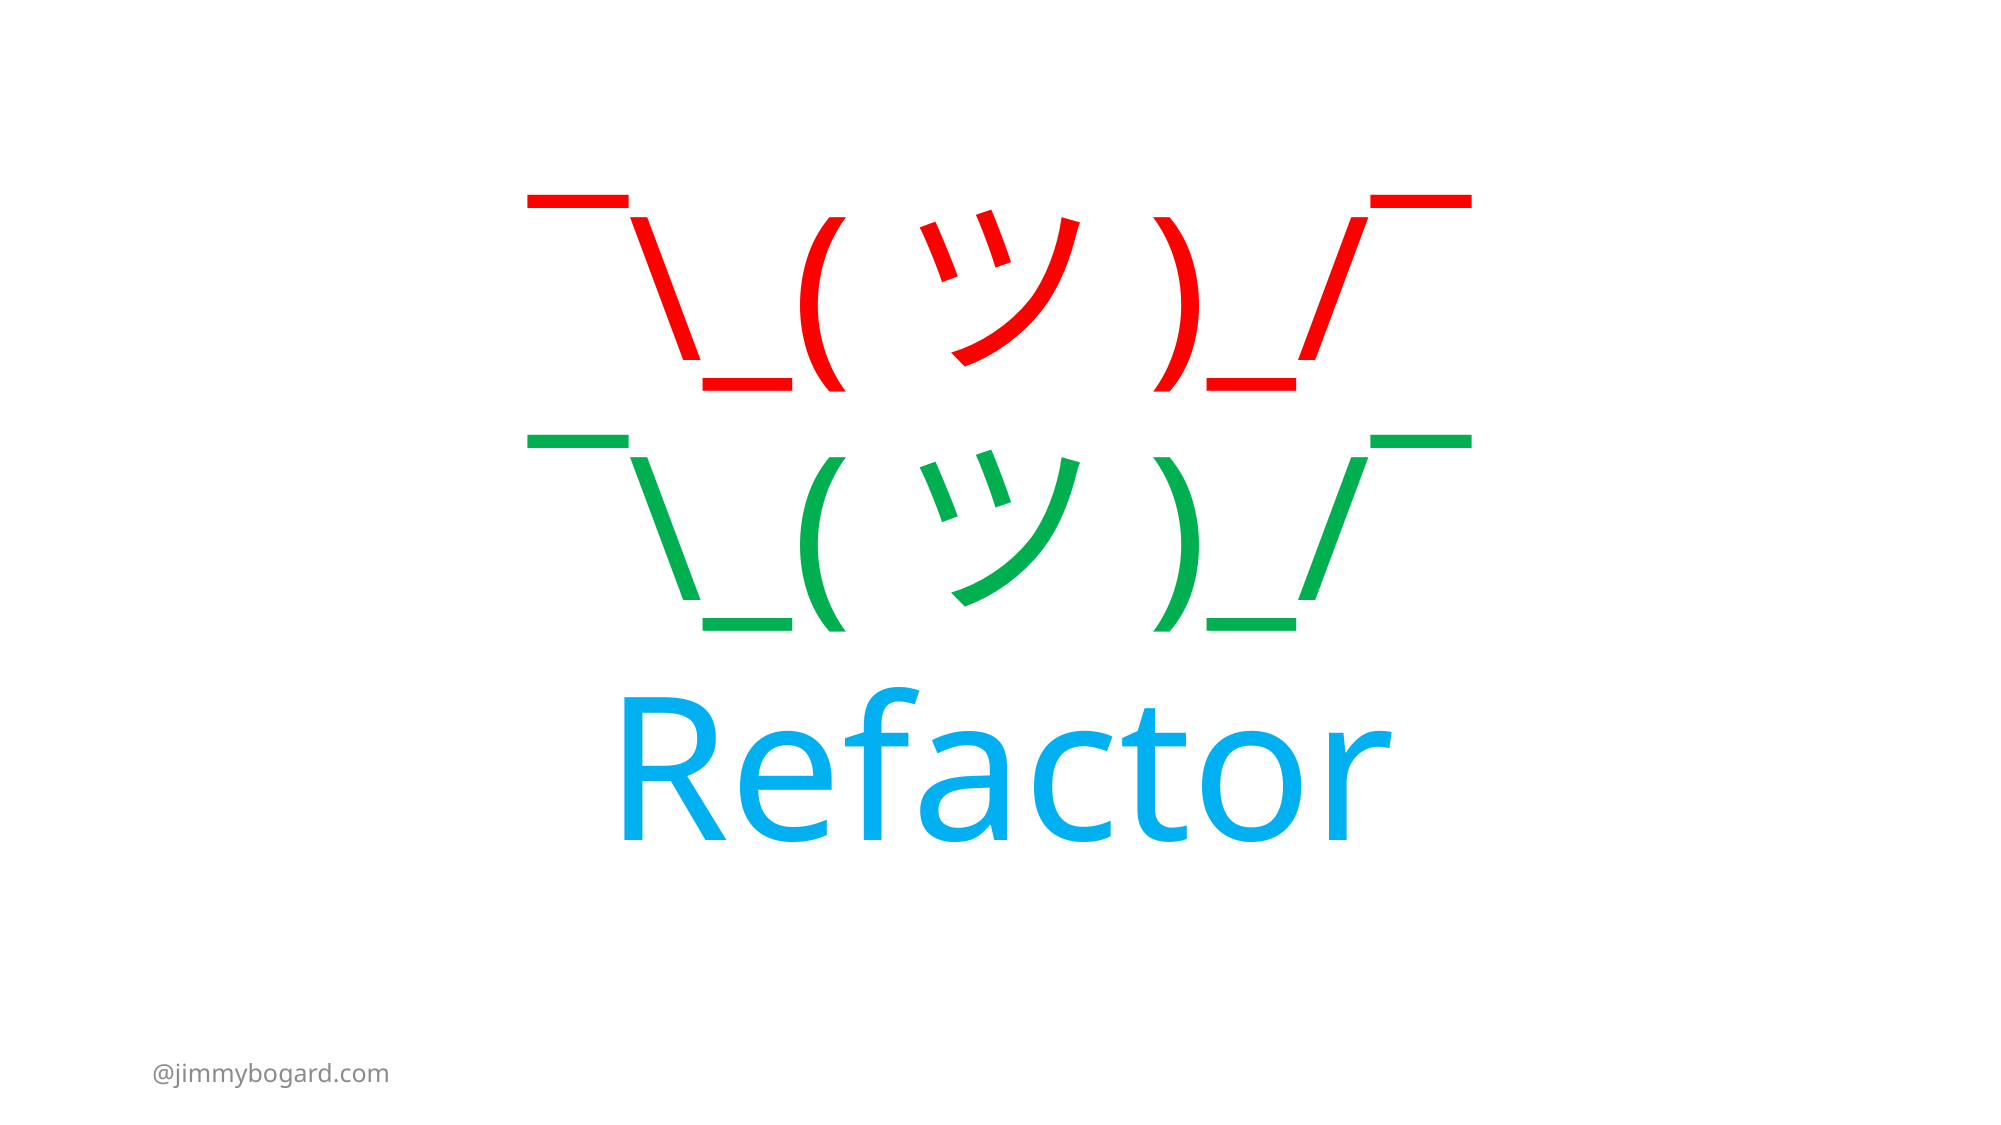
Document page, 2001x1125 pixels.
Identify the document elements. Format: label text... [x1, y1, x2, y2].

slide_number @jimmybogard.com [137, 1042, 588, 1103]
text_box ¯\_(ツ)_/¯ ¯\_(ツ)_/¯ Refactor [318, 153, 1682, 888]
